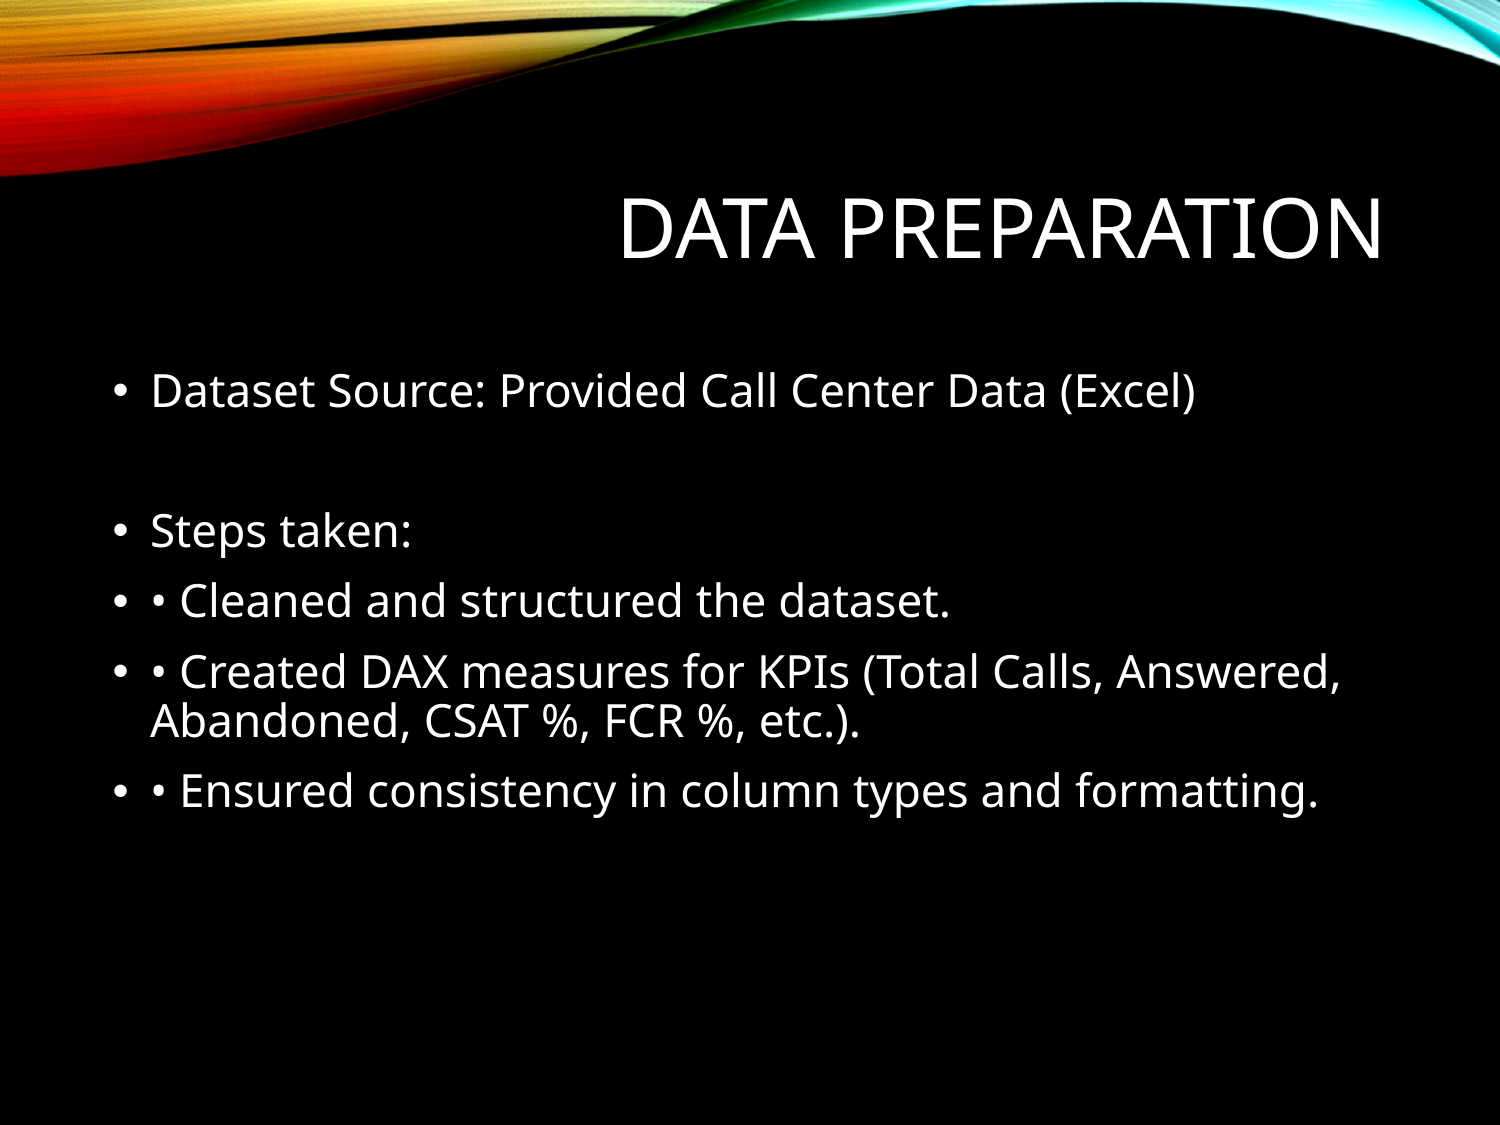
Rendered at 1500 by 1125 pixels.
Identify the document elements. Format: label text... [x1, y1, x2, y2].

picture [0, 0, 1500, 178]
title Data Preparation [356, 125, 1403, 338]
list Dataset Source: Provided Call Center Data (Excel) Steps taken: • Cleaned and structured the dataset. • Created DAX measures for KPIs (Total Calls, Answered, Abandoned, CSAT %, FCR %, etc.). • Ensured consistency in column types and formatting. [97, 360, 1403, 1028]
